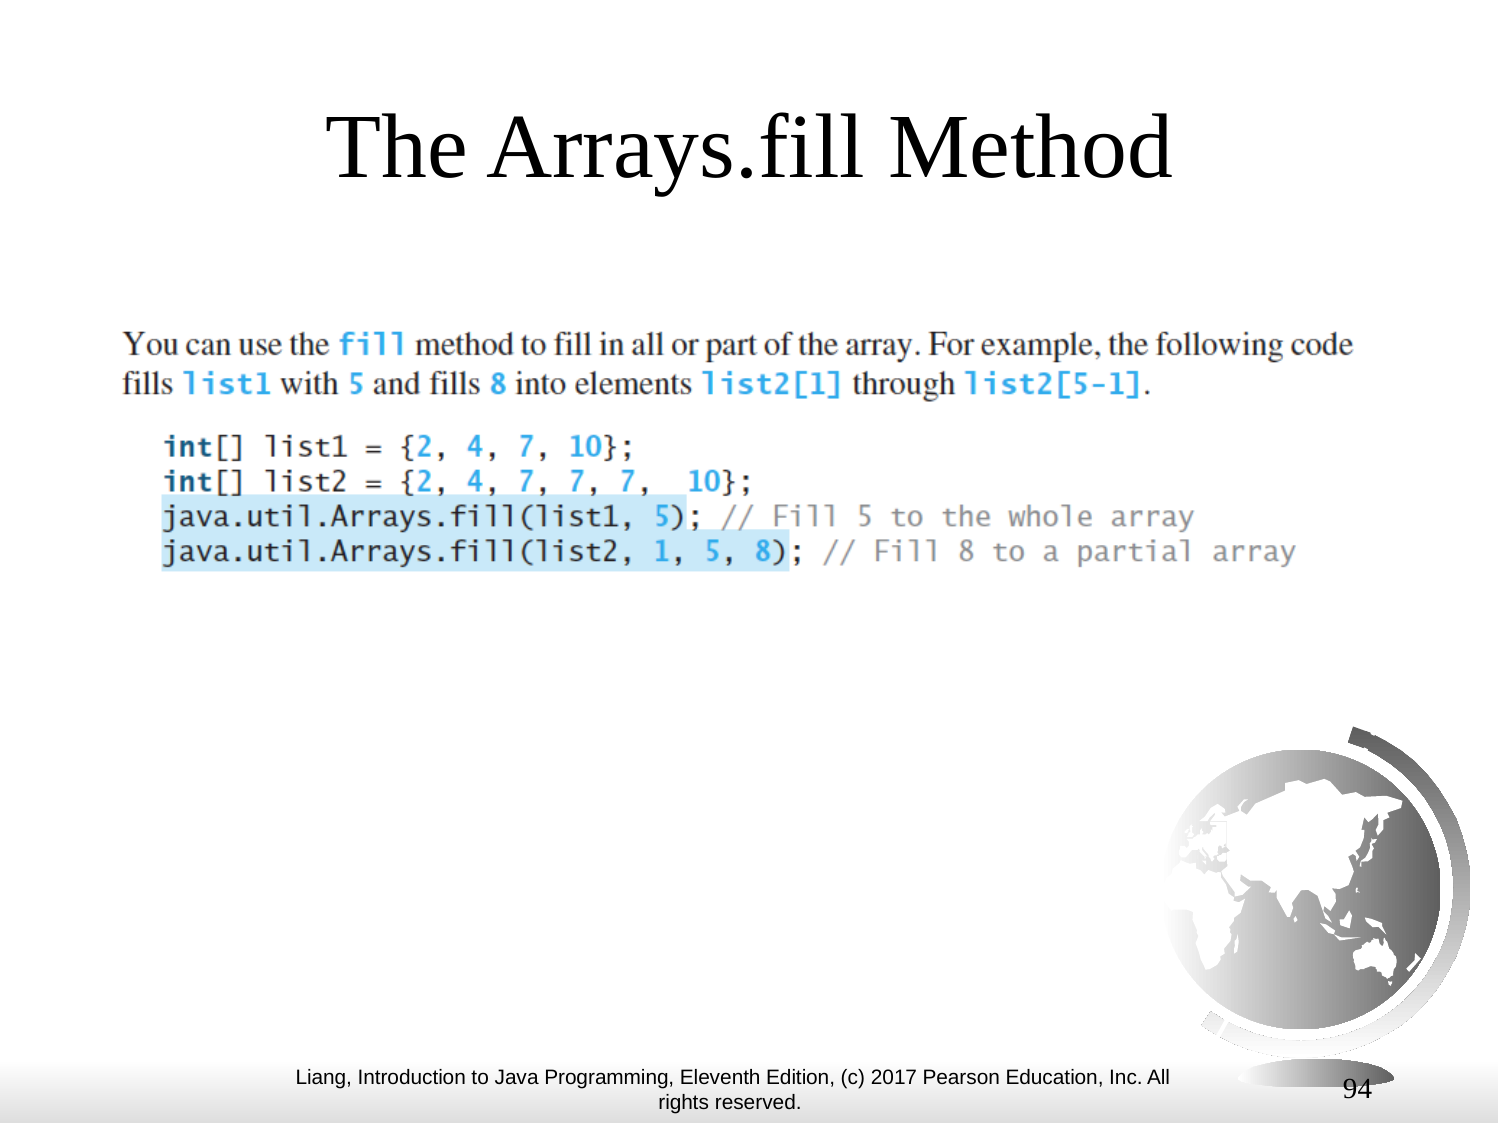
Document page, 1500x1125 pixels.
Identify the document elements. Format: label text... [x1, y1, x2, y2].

slide_number 94 [1074, 1049, 1388, 1125]
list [101, 316, 1377, 605]
title The Arrays.fill Method [112, 46, 1388, 235]
